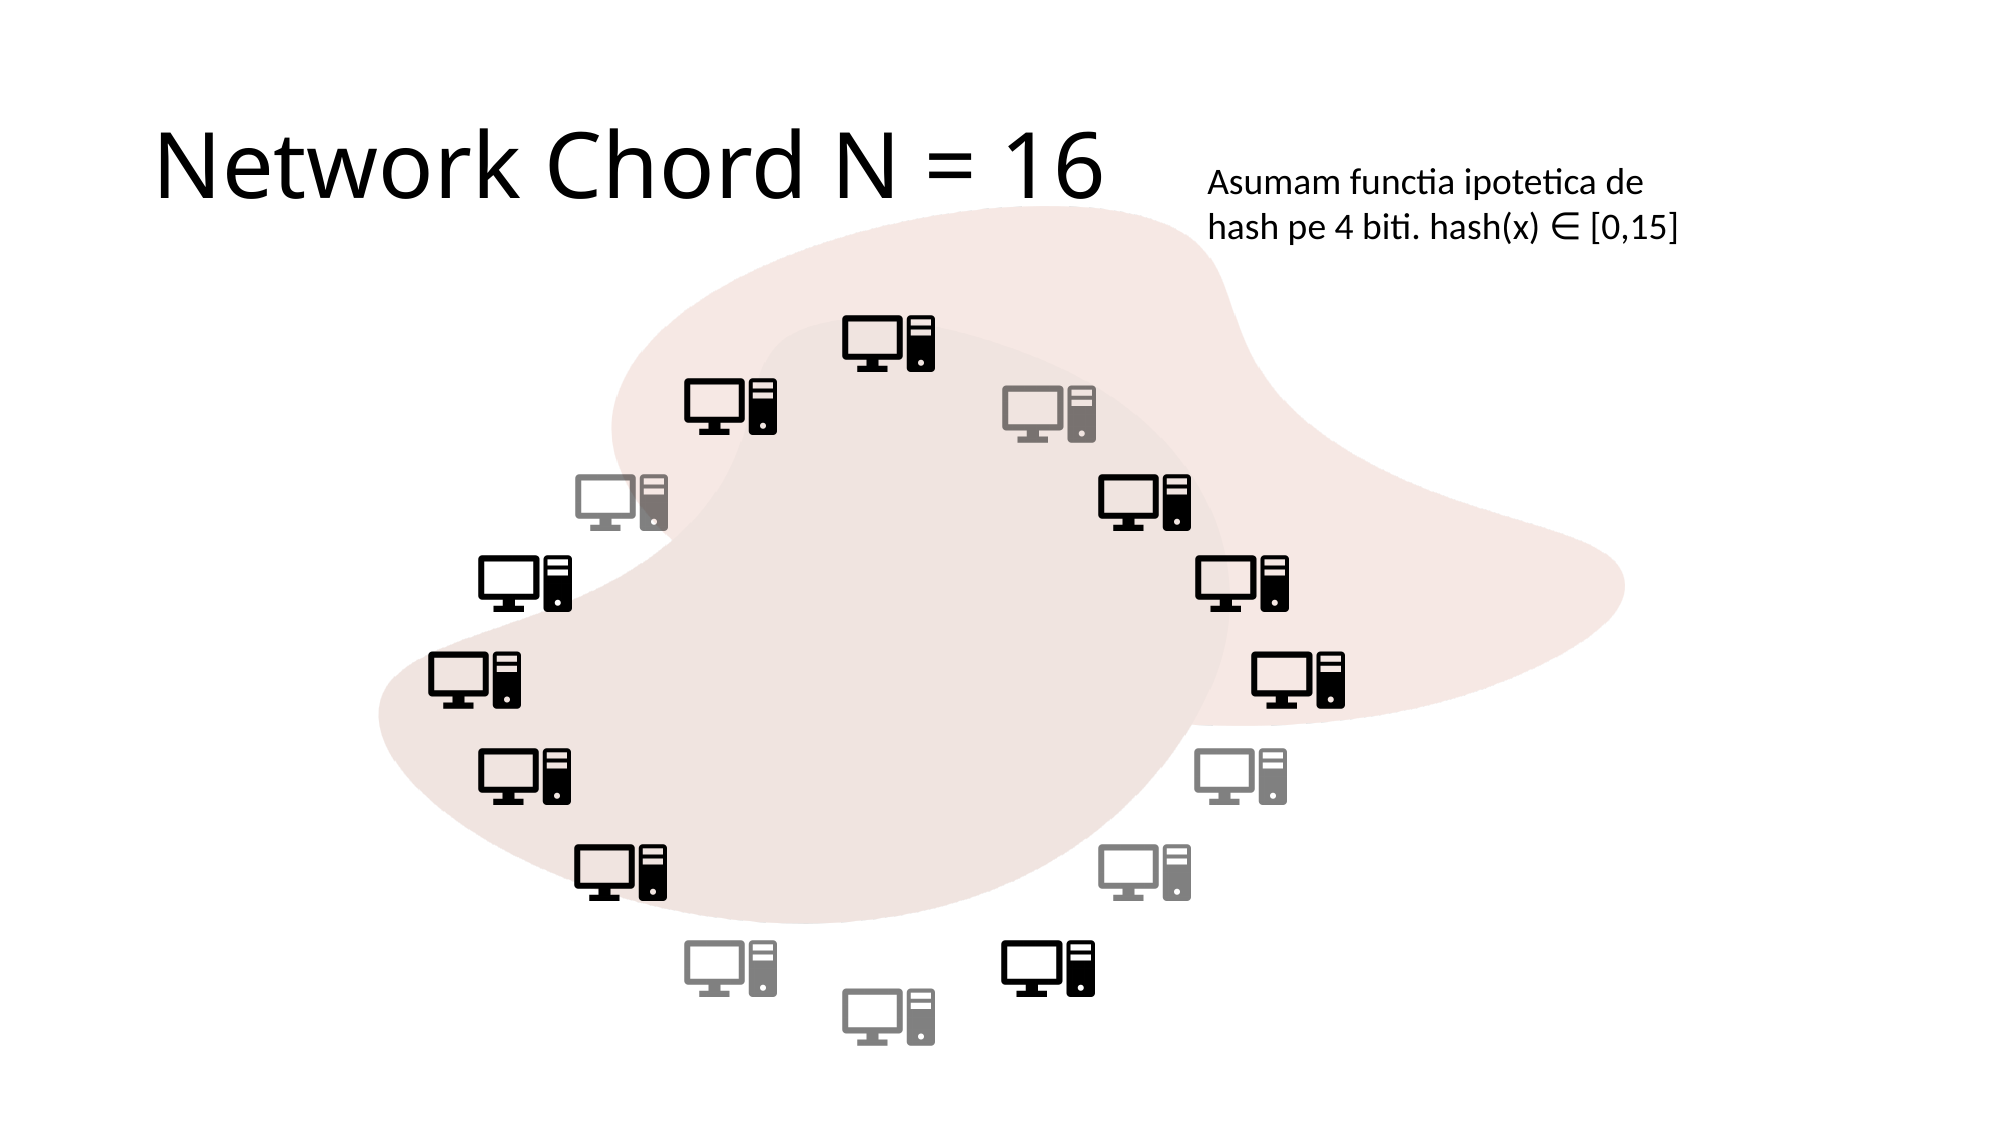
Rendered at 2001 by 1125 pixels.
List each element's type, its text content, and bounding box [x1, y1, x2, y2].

picture [682, 920, 779, 1017]
picture [840, 968, 937, 1066]
picture [999, 365, 1347, 1017]
title Network Chord N = 16 [137, 59, 1863, 278]
text_box Asumam functia ipotetica de hash pe 4 biti. hash(x) ∈ [0,15] [1192, 149, 1728, 255]
picture [840, 295, 937, 392]
picture [426, 454, 670, 921]
picture [682, 358, 779, 455]
